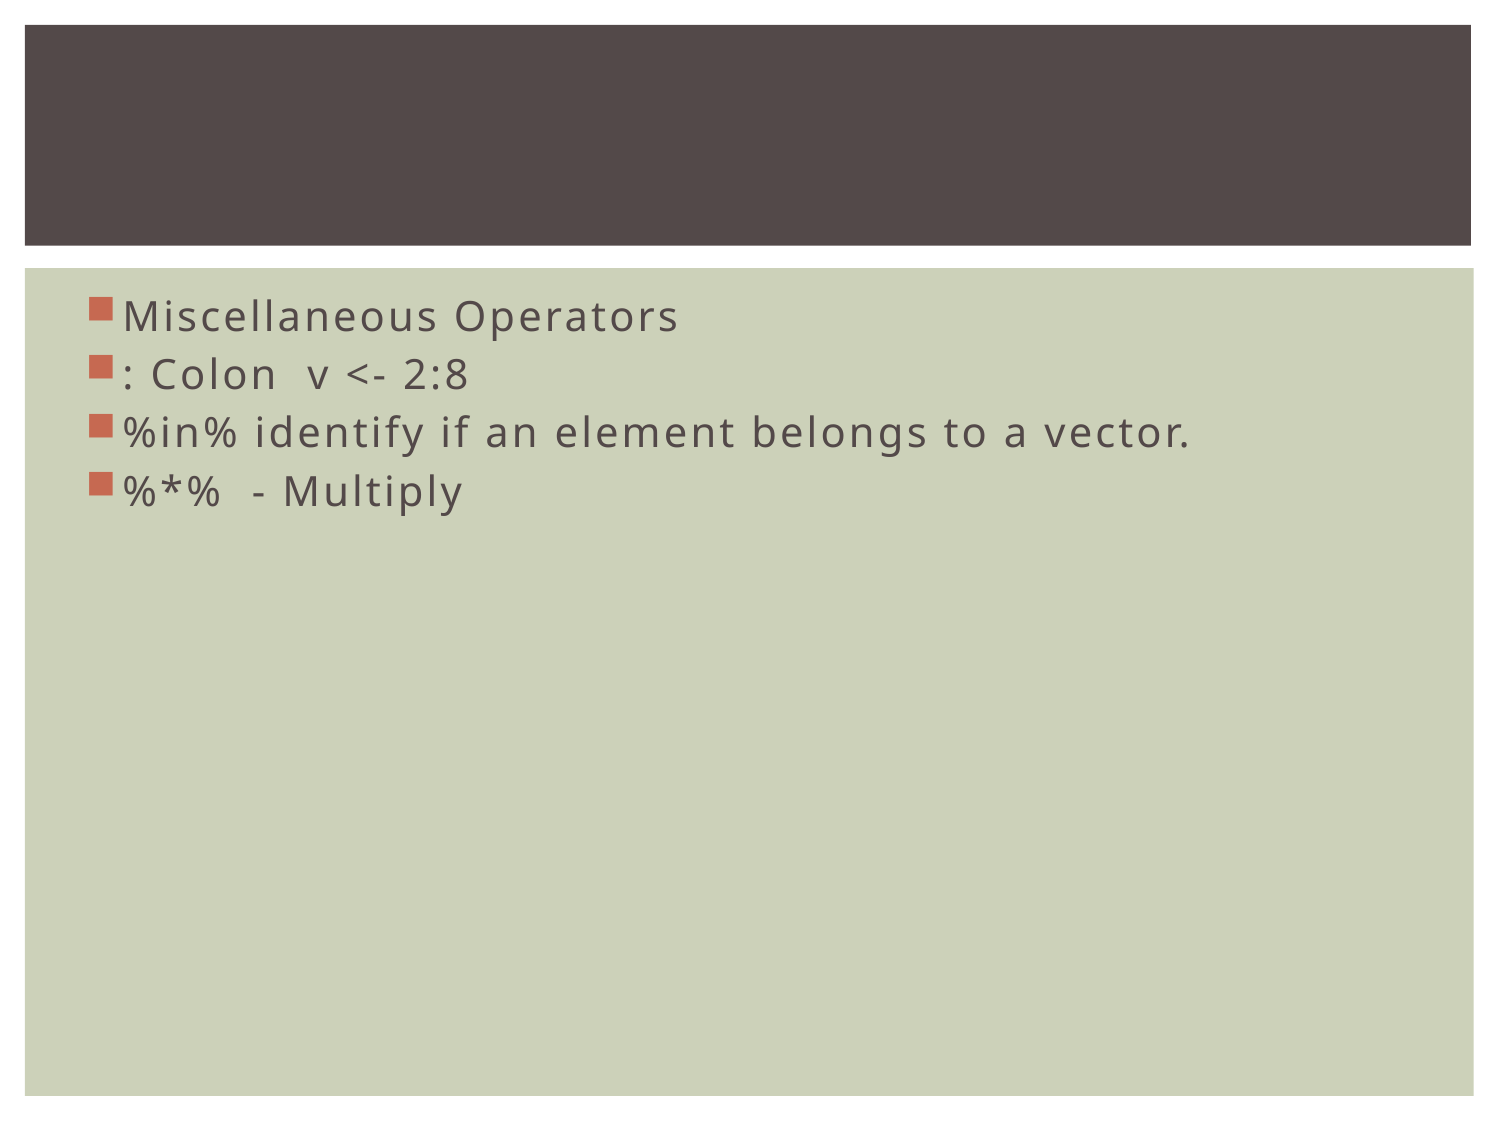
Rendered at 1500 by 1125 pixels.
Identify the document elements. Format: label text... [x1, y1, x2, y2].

list Miscellaneous Operators : Colon v <- 2:8 %in% identify if an element belongs to a vector. %*% - Multiply [62, 281, 1442, 1005]
